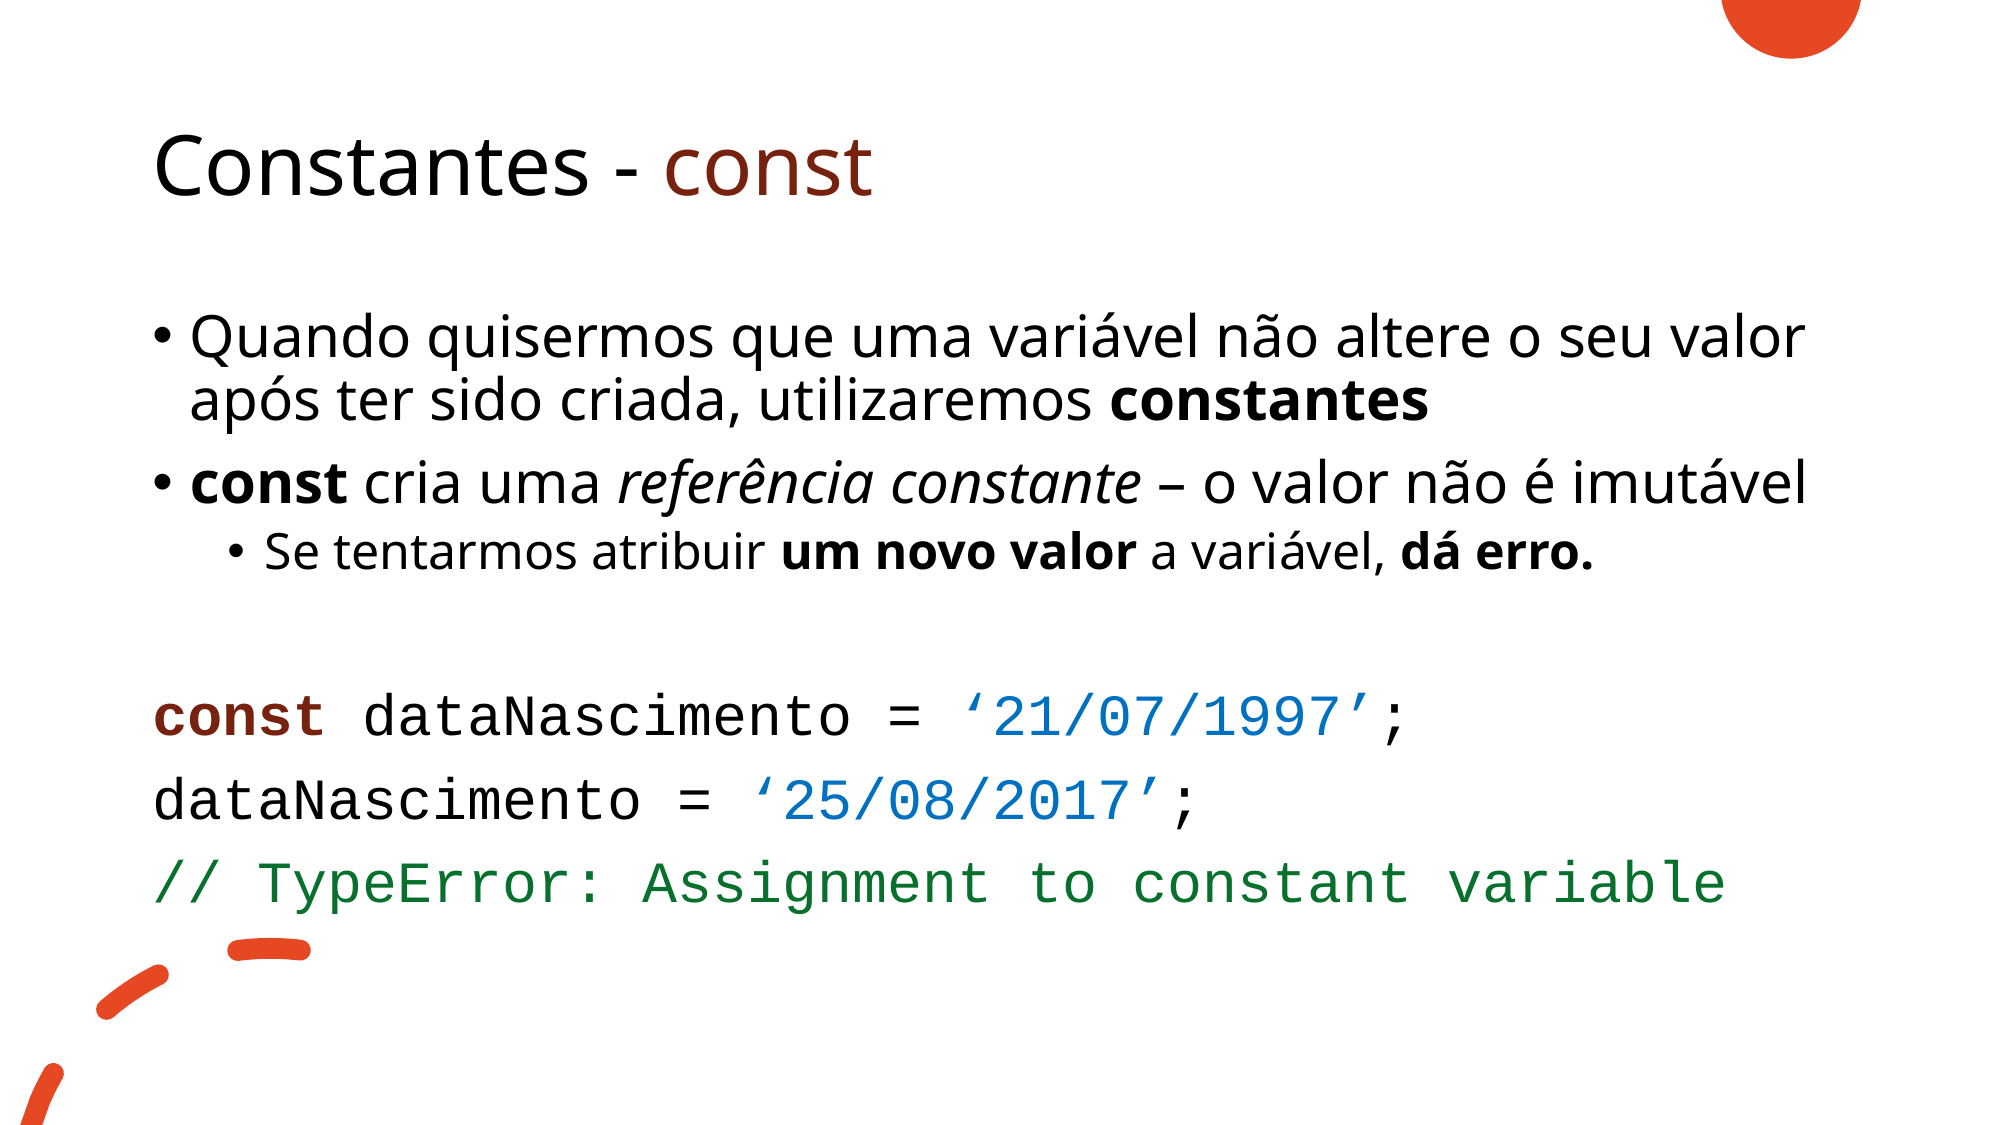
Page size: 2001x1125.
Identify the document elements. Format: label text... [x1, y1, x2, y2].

list Quando quisermos que uma variável não altere o seu valor após ter sido criada, utilizaremos constantes const cria uma referência constante – o valor não é imutável Se tentarmos atribuir um novo valor a variável, dá erro. const dataNascimento = ‘21/07/1997’; dataNascimento = ‘25/08/2017’; // TypeError: Assignment to constant variable [137, 299, 1863, 933]
title Constantes - const [137, 59, 1863, 278]
